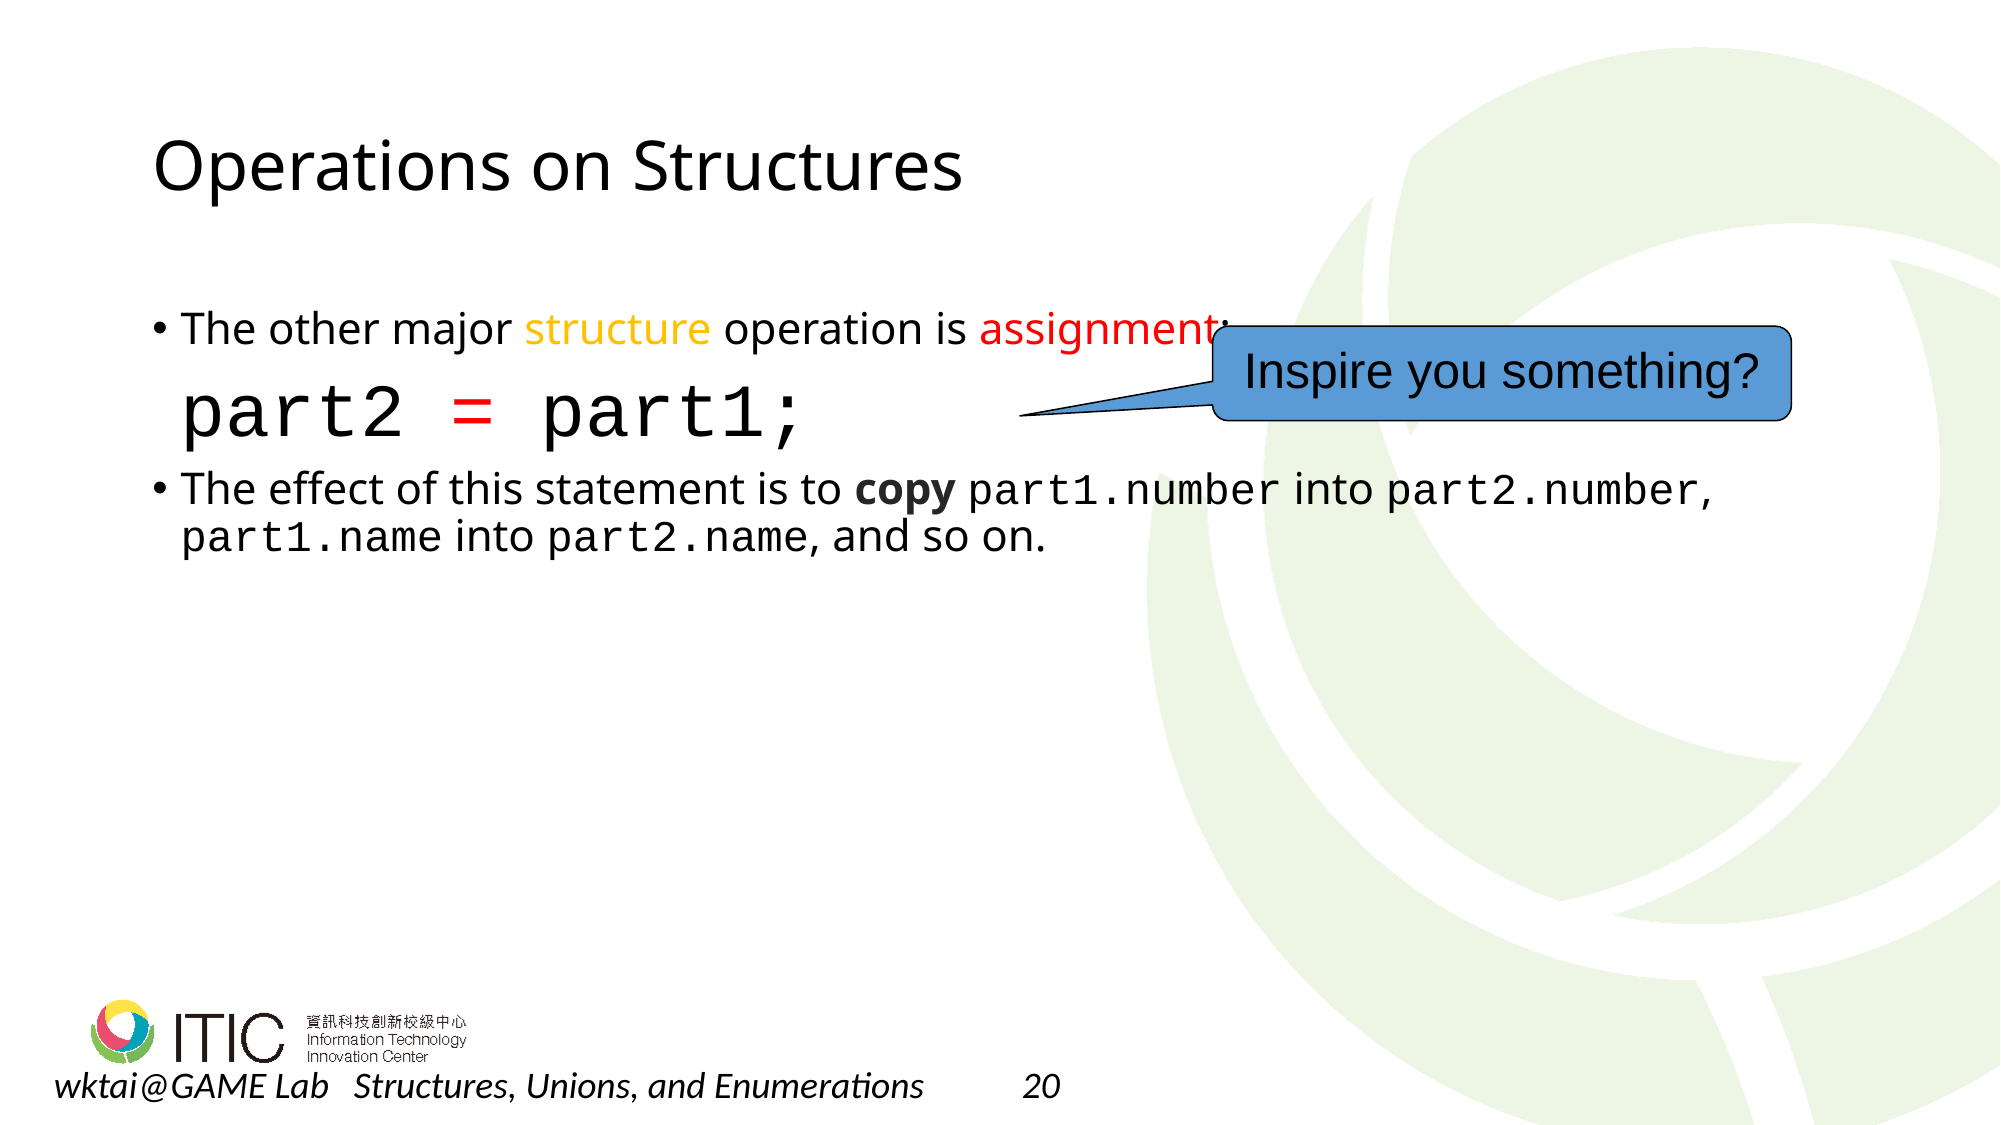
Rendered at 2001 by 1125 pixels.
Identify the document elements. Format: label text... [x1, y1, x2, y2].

list The other major structure operation is assignment: part2 = part1; The effect of this statement is to copy part1.number into part2.number, part1.name into part2.name, and so on. [137, 299, 1863, 1014]
picture [0, 0, 2001, 1125]
text_box Inspire you something? [1019, 326, 1792, 421]
title Operations on Structures [137, 59, 1863, 278]
